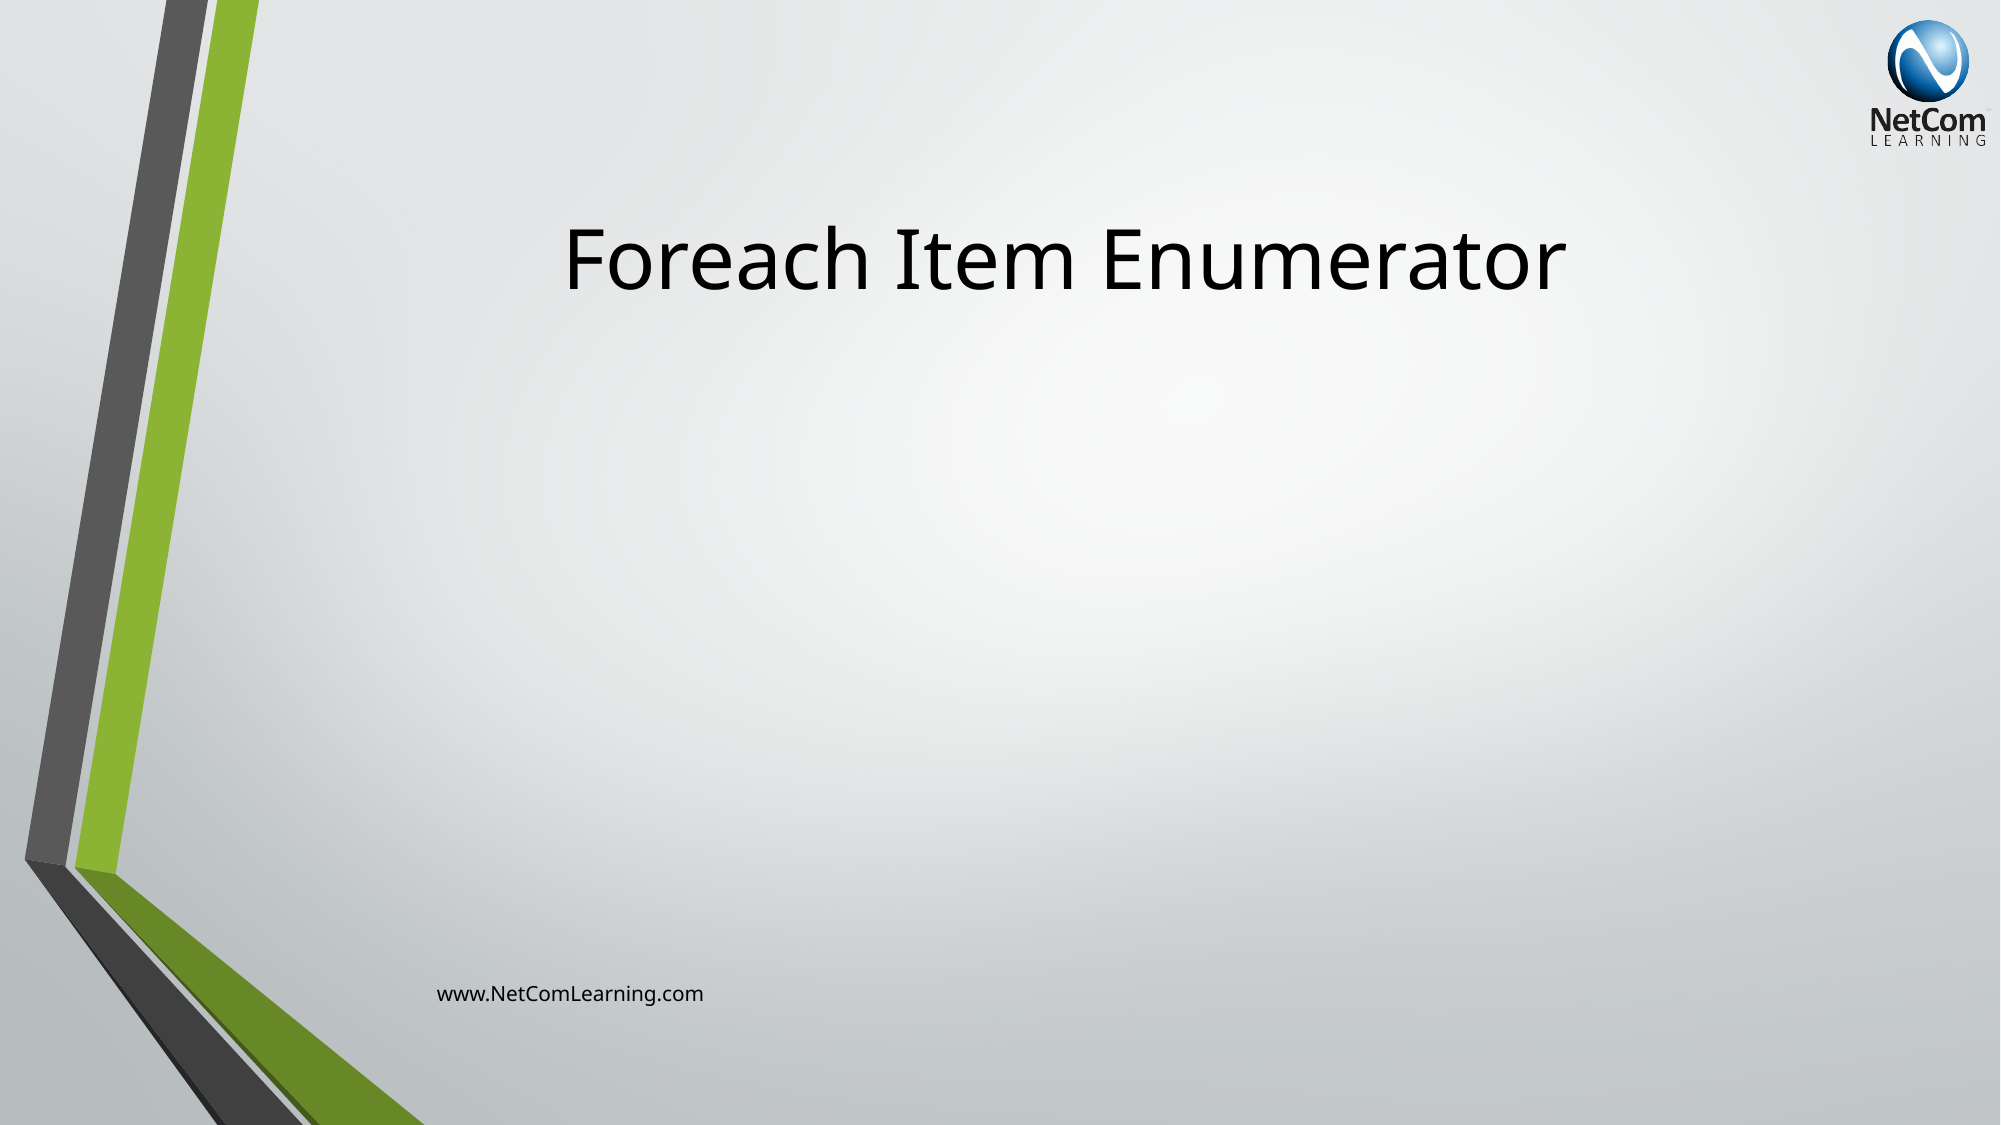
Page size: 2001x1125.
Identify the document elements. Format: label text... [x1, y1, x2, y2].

footer www.NetComLearning.com [421, 965, 1584, 1025]
picture [1861, 19, 2000, 153]
title Foreach Item Enumerator [243, 112, 1887, 400]
